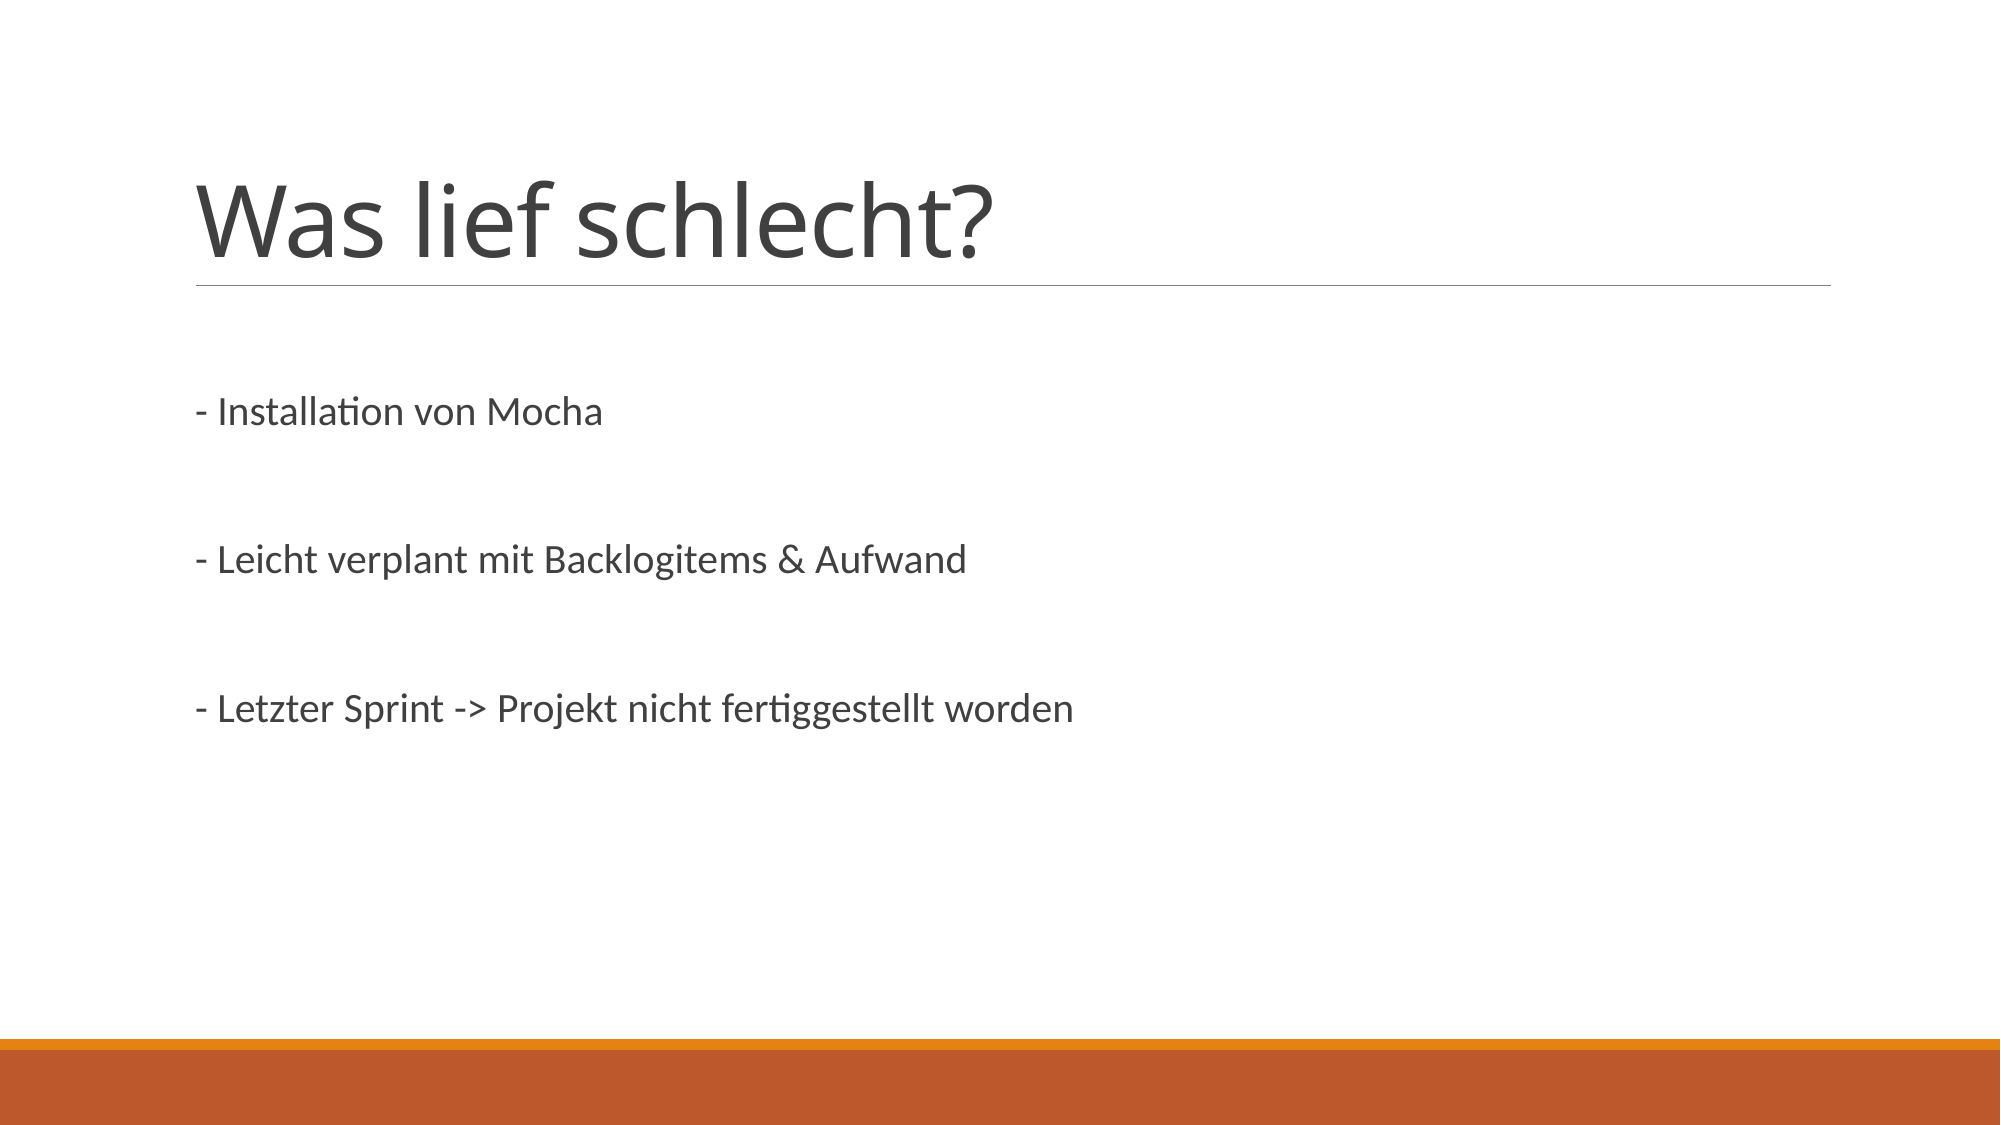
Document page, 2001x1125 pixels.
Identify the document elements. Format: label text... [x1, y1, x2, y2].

title Was lief schlecht? [180, 47, 1830, 285]
list - Installation von Mocha - Leicht verplant mit Backlogitems & Aufwand - Letzter Sprint -> Projekt nicht fertiggestellt worden [180, 302, 1830, 963]
